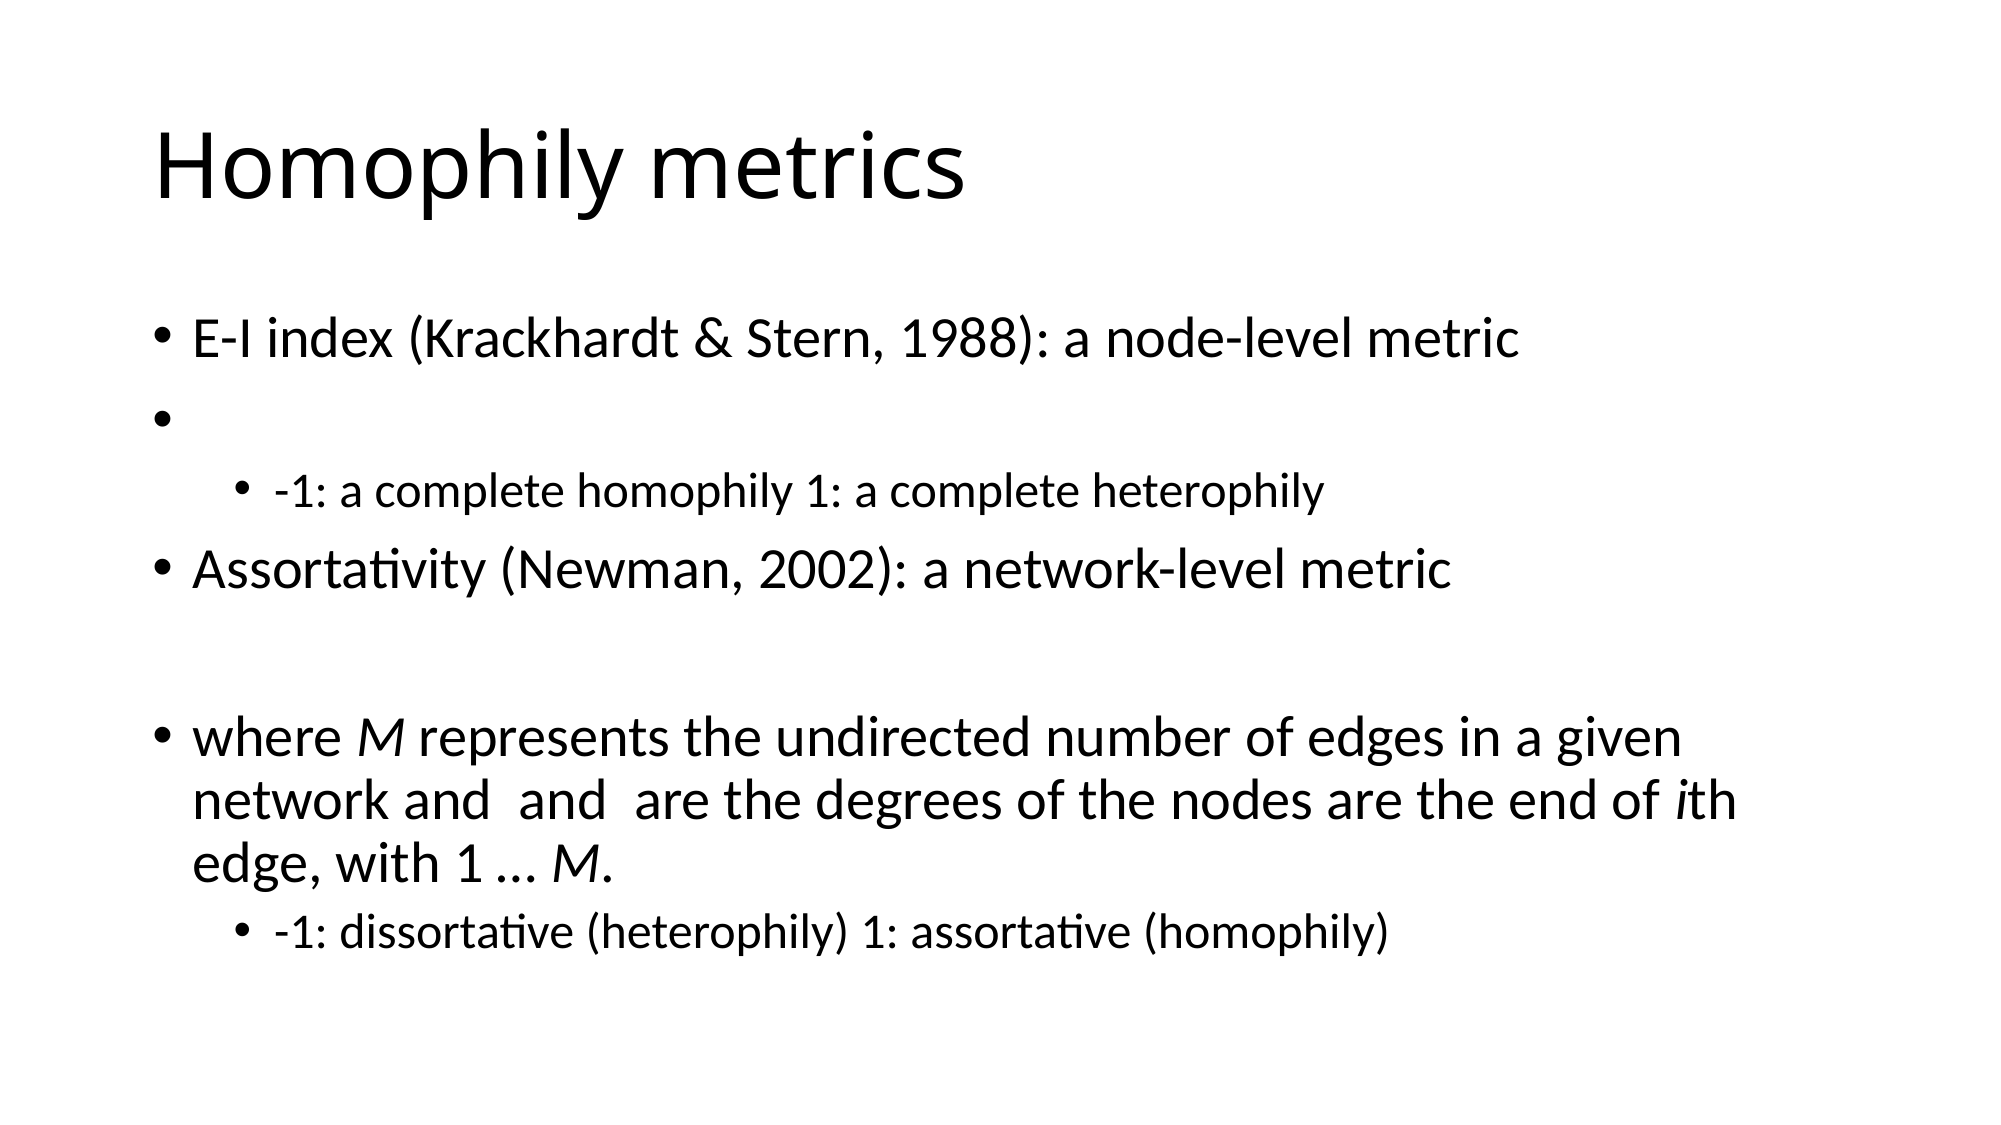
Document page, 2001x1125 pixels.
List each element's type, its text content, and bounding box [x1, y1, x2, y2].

title Homophily metrics [137, 59, 1863, 278]
